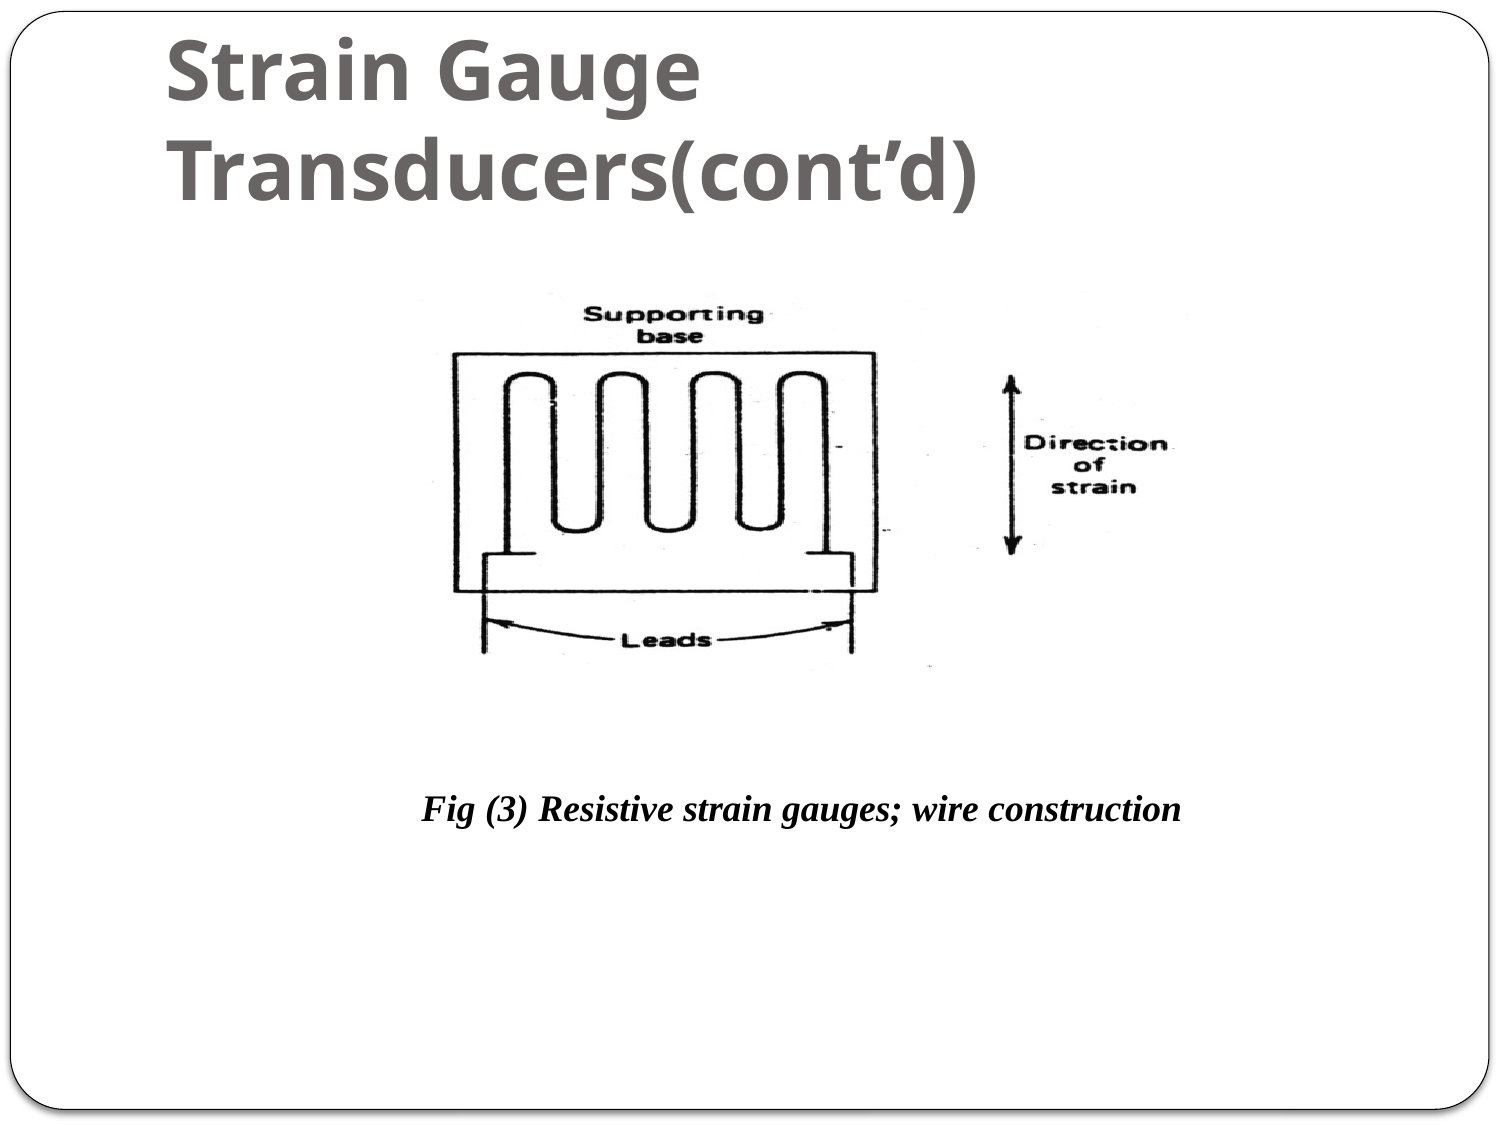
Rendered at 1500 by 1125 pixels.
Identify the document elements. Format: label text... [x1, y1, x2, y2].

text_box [412, 287, 1188, 672]
title Strain Gauge Transducers(cont’d) [150, 45, 1425, 233]
list Fig (3) Resistive strain gauges; wire construction [150, 237, 1425, 988]
